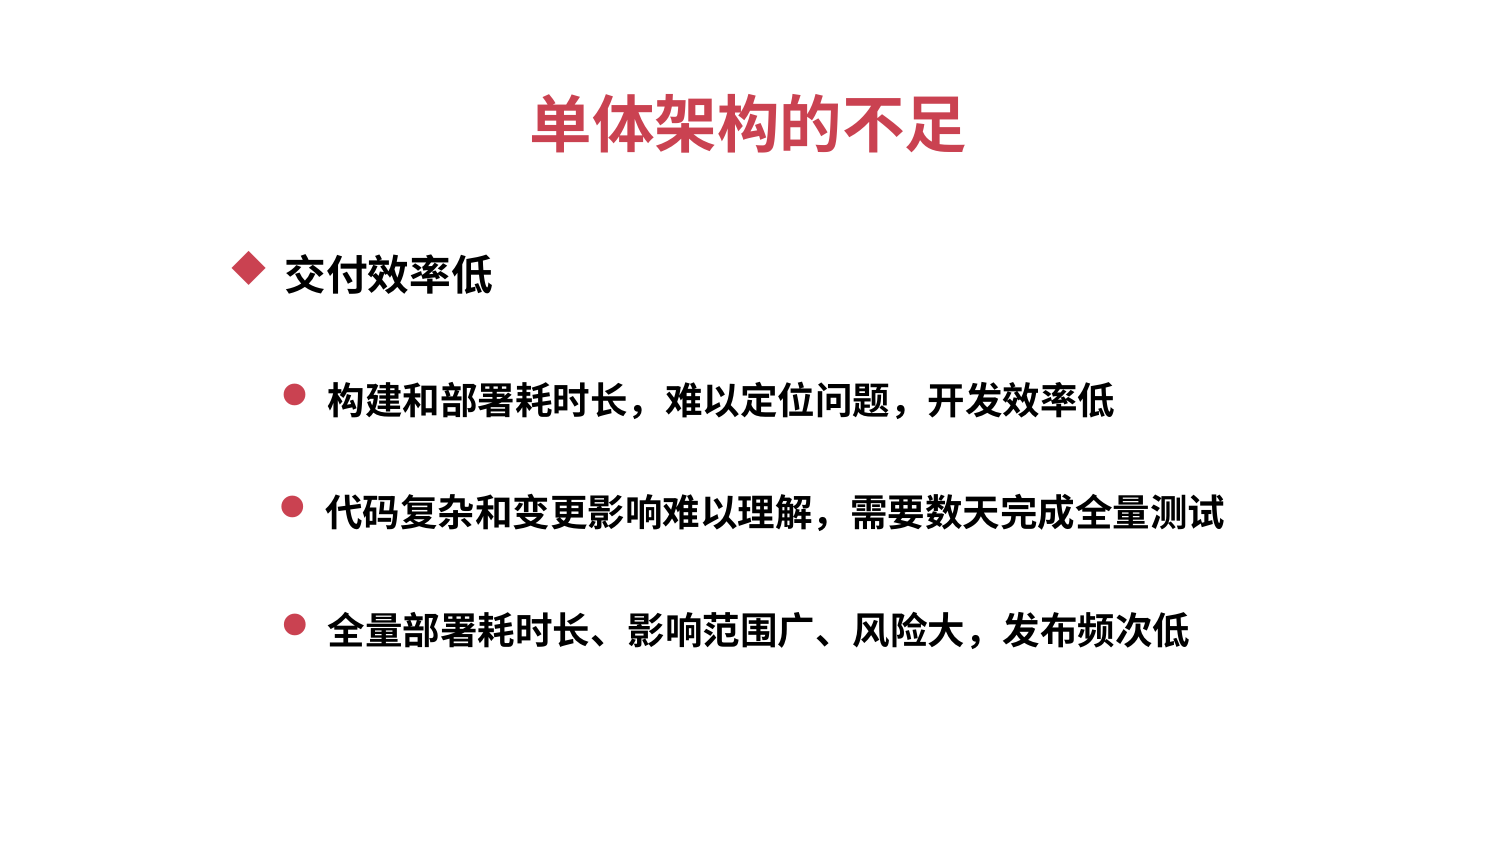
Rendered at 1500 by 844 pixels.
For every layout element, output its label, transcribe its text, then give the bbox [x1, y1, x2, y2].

text_box 单体架构的不足 [514, 77, 983, 168]
text_box 代码复杂和变更影响难以理解，需要数天完成全量测试 [263, 481, 1412, 542]
text_box 全量部署耗时长、影响范围广、风险大，发布频次低 [266, 599, 1415, 660]
text_box 交付效率低 [213, 241, 1362, 306]
text_box 构建和部署耗时长，难以定位问题，开发效率低 [265, 370, 1414, 430]
